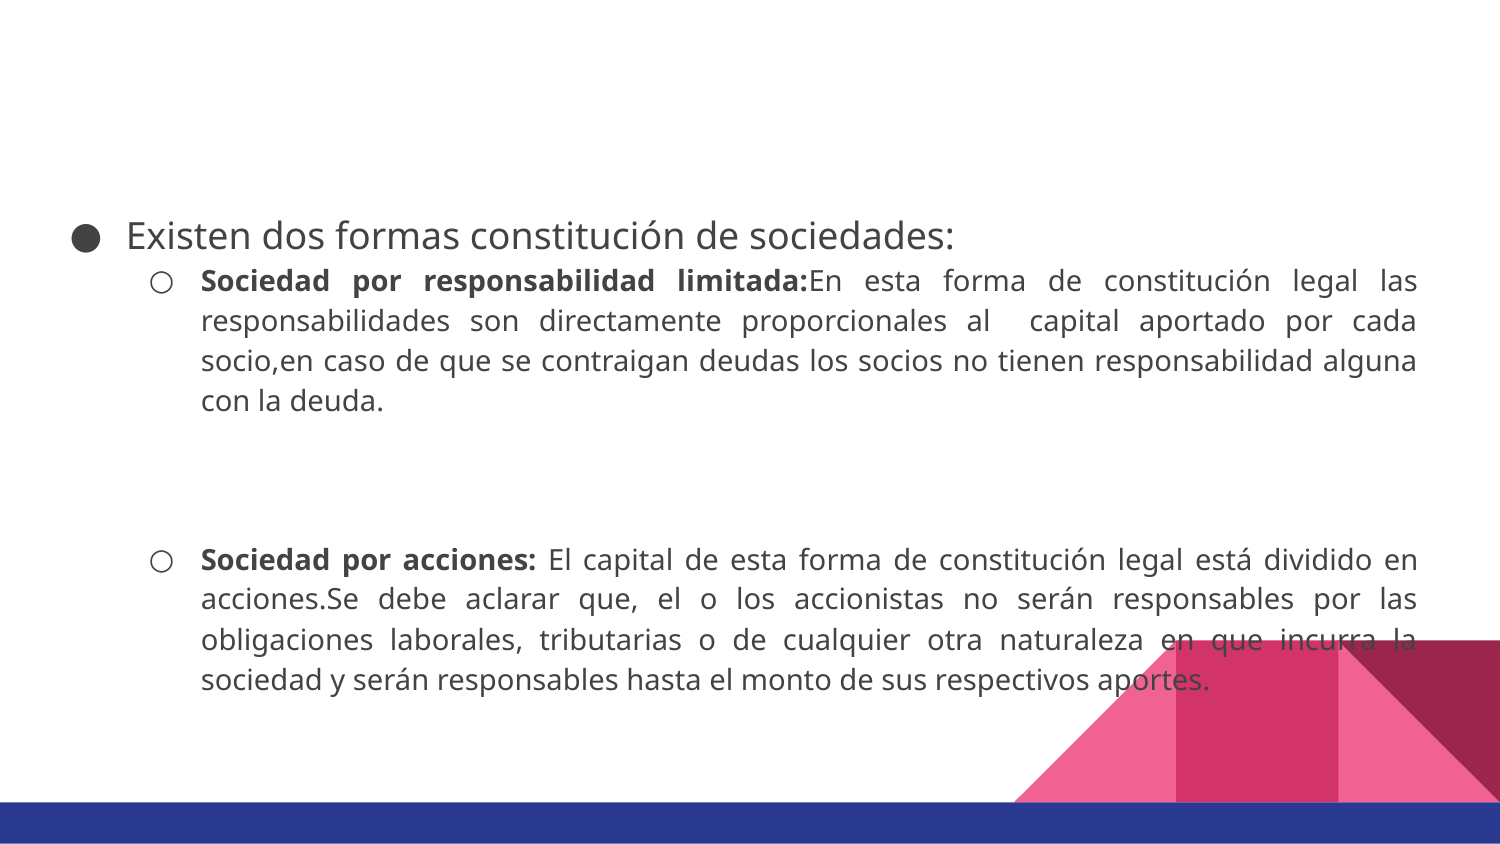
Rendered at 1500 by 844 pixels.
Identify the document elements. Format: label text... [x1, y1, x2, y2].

list Existen dos formas constitución de sociedades: Sociedad por responsabilidad limitada:En esta forma de constitución legal las responsabilidades son directamente proporcionales al capital aportado por cada socio,en caso de que se contraigan deudas los socios no tienen responsabilidad alguna con la deuda. Sociedad por acciones: El capital de esta forma de constitución legal está dividido en acciones.Se debe aclarar que, el o los accionistas no serán responsables por las obligaciones laborales, tributarias o de cualquier otra naturaleza en que incurra la sociedad y serán responsables hasta el monto de sus respectivos aportes. [35, 189, 1434, 738]
